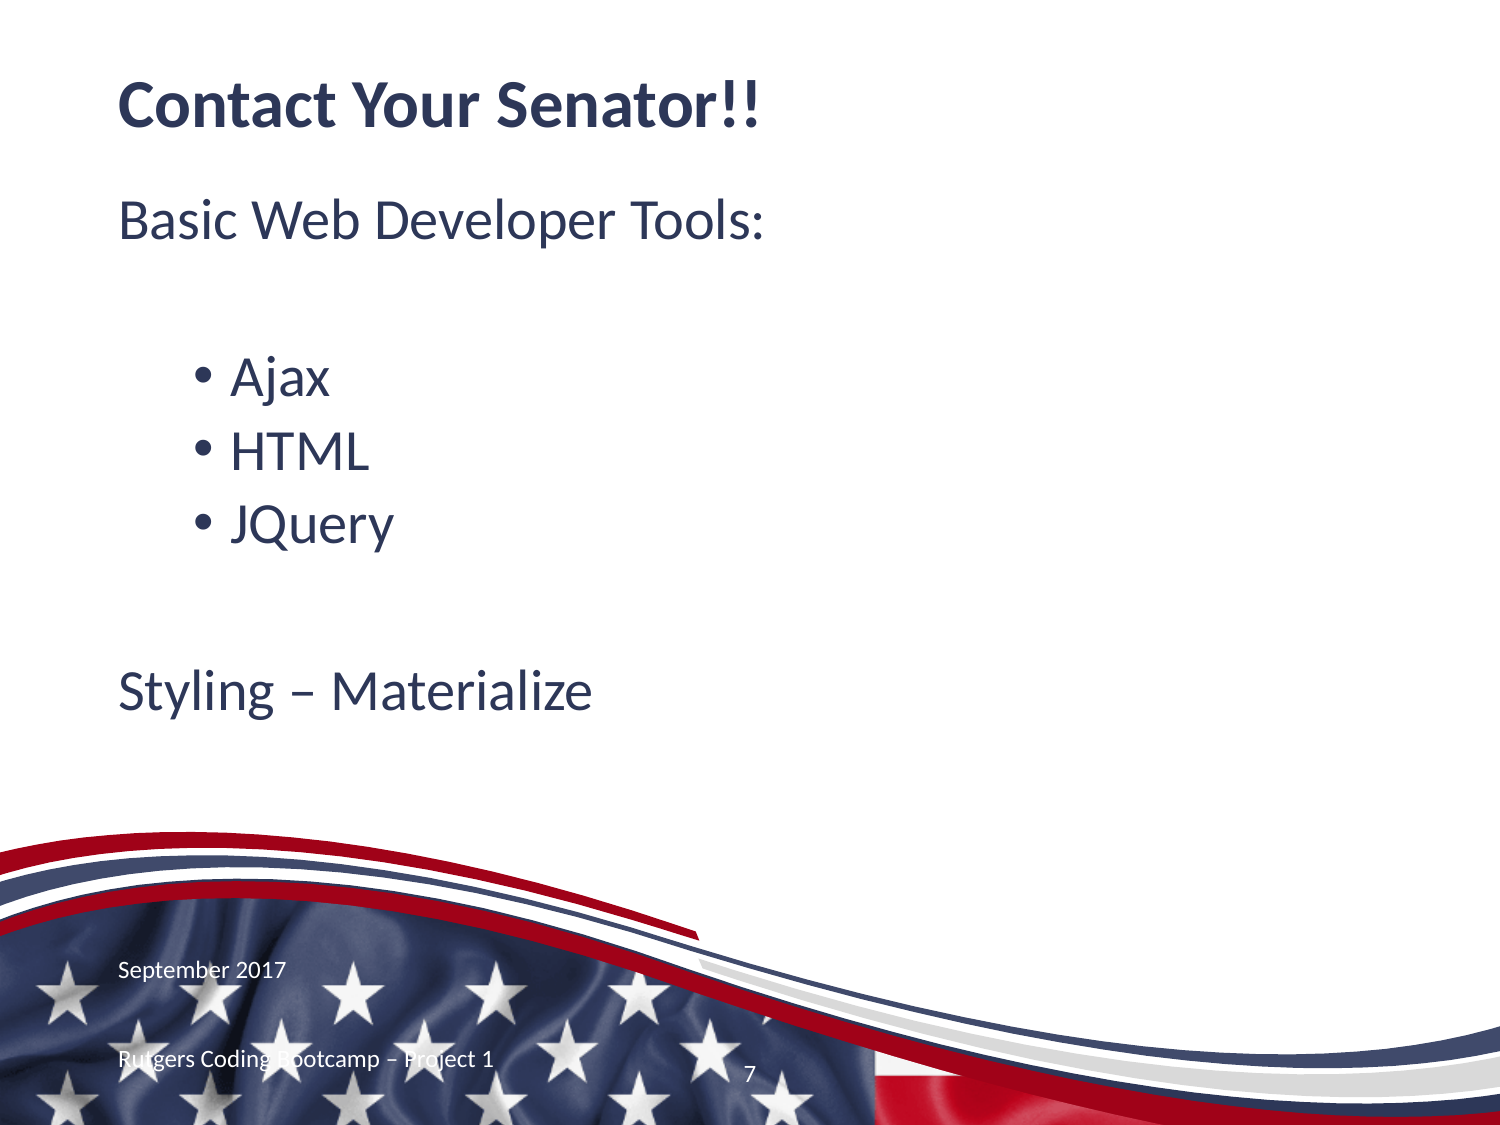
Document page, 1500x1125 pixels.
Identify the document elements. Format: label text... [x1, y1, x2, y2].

title Contact Your Senator!! [103, 59, 1397, 150]
list Basic Web Developer Tools: Ajax HTML JQuery Styling – Materialize [103, 182, 1397, 863]
footer Rutgers Coding Bootcamp – Project 1 [103, 1042, 610, 1103]
slide_number 7 [662, 1042, 838, 1103]
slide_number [103, 938, 441, 999]
picture [0, 898, 1164, 1125]
